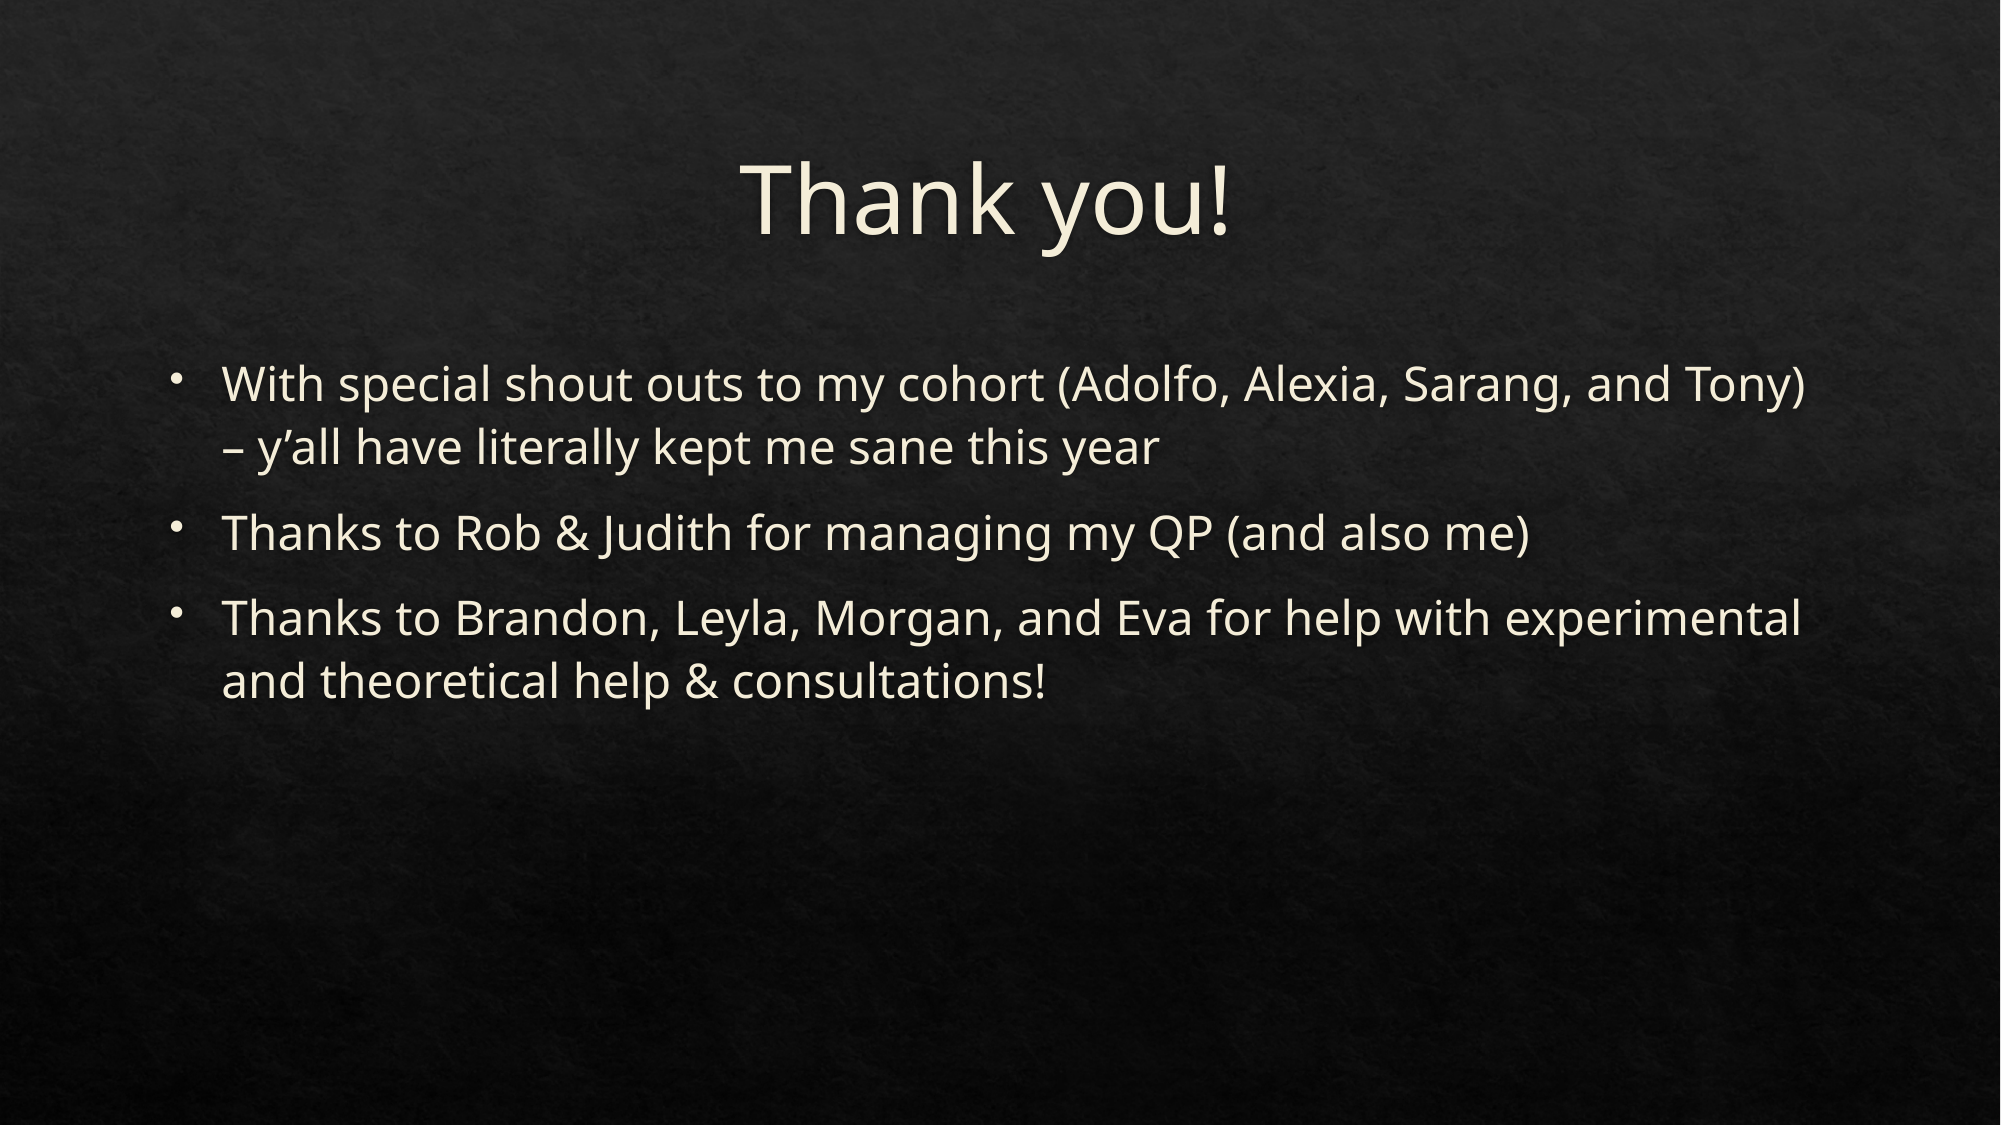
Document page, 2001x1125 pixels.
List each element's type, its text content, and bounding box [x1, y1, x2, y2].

list With special shout outs to my cohort (Adolfo, Alexia, Sarang, and Tony) – y’all have literally kept me sane this year Thanks to Rob & Judith for managing my QP (and also me) Thanks to Brandon, Leyla, Morgan, and Eva for help with experimental and theoretical help & consultations! [149, 340, 1849, 950]
title Thank you! [149, 99, 1849, 307]
